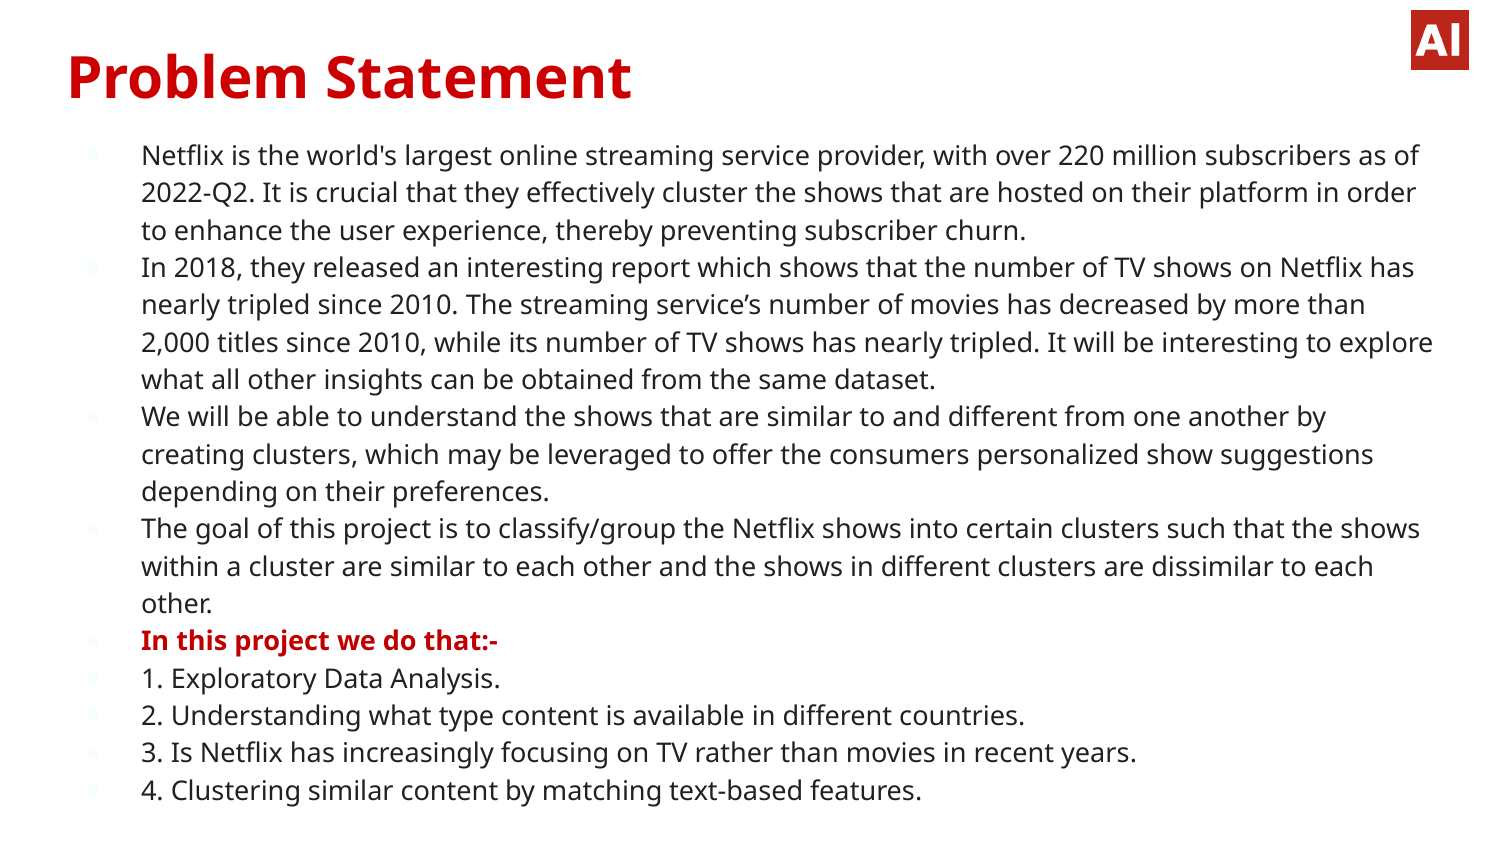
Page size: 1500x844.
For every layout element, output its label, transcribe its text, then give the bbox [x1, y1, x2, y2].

picture [1411, 10, 1469, 70]
list Netflix is the world's largest online streaming service provider, with over 220 million subscribers as of 2022-Q2. It is crucial that they effectively cluster the shows that are hosted on their platform in order to enhance the user experience, thereby preventing subscriber churn. In 2018, they released an interesting report which shows that the number of TV shows on Netflix has nearly tripled since 2010. The streaming service’s number of movies has decreased by more than 2,000 titles since 2010, while its number of TV shows has nearly tripled. It will be interesting to explore what all other insights can be obtained from the same dataset. We will be able to understand the shows that are similar to and different from one another by creating clusters, which may be leveraged to offer the consumers personalized show suggestions depending on their preferences. The goal of this project is to classify/group the Netflix shows into certain clusters such that the shows within a cluster are similar to each other and the shows in different clusters are dissimilar to each other. In this project we do that:- 1. Exploratory Data Analysis. 2. Understanding what type content is available in different countries. 3. Is Netflix has increasingly focusing on TV rather than movies in recent years. 4. Clustering similar content by matching text-based features. [51, 118, 1449, 844]
title Problem Statement [51, 24, 1449, 118]
